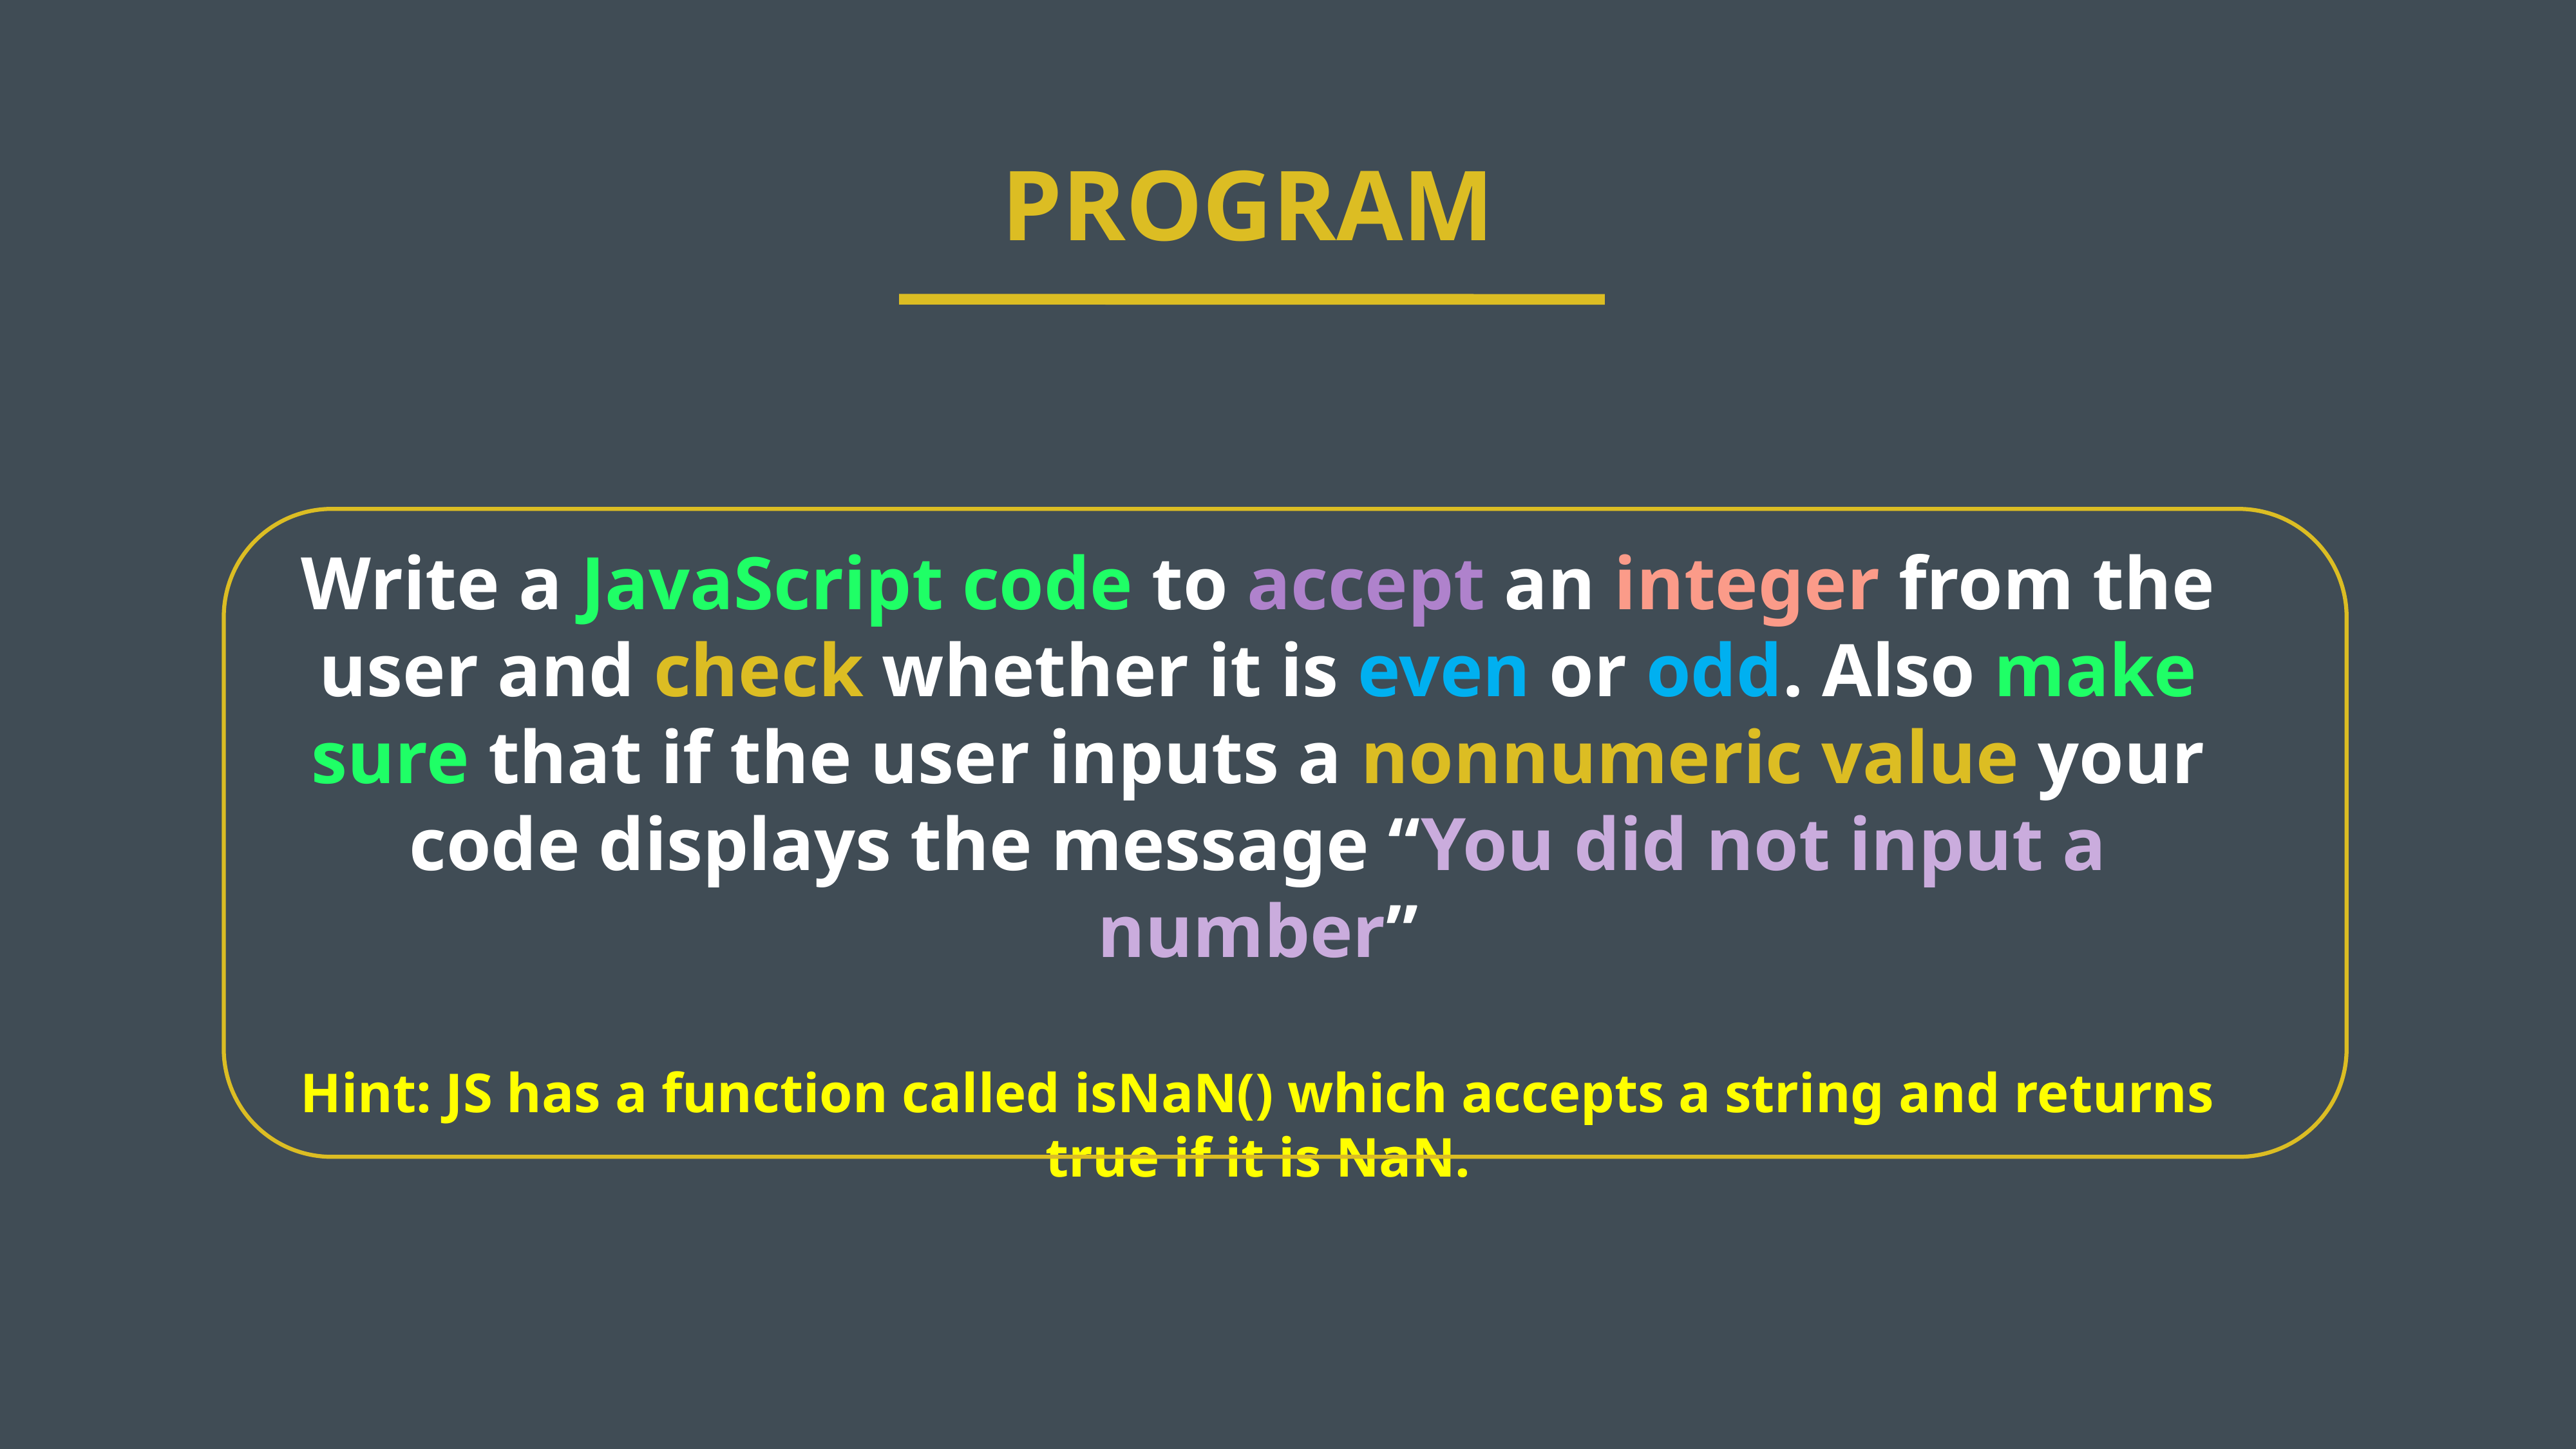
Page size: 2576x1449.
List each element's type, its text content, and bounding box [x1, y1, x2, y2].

text_box Write a JavaScript code to accept an integer from the user and check whether it is even or odd. Also make sure that if the user inputs a nonnumeric value your code displays the message “You did not input a number” Hint: JS has a function called isNaN() which accepts a string and returns true if it is NaN. [269, 1137, 2248, 1193]
text_box PROGRAM [992, 138, 1504, 265]
text_box [223, 509, 2347, 1157]
